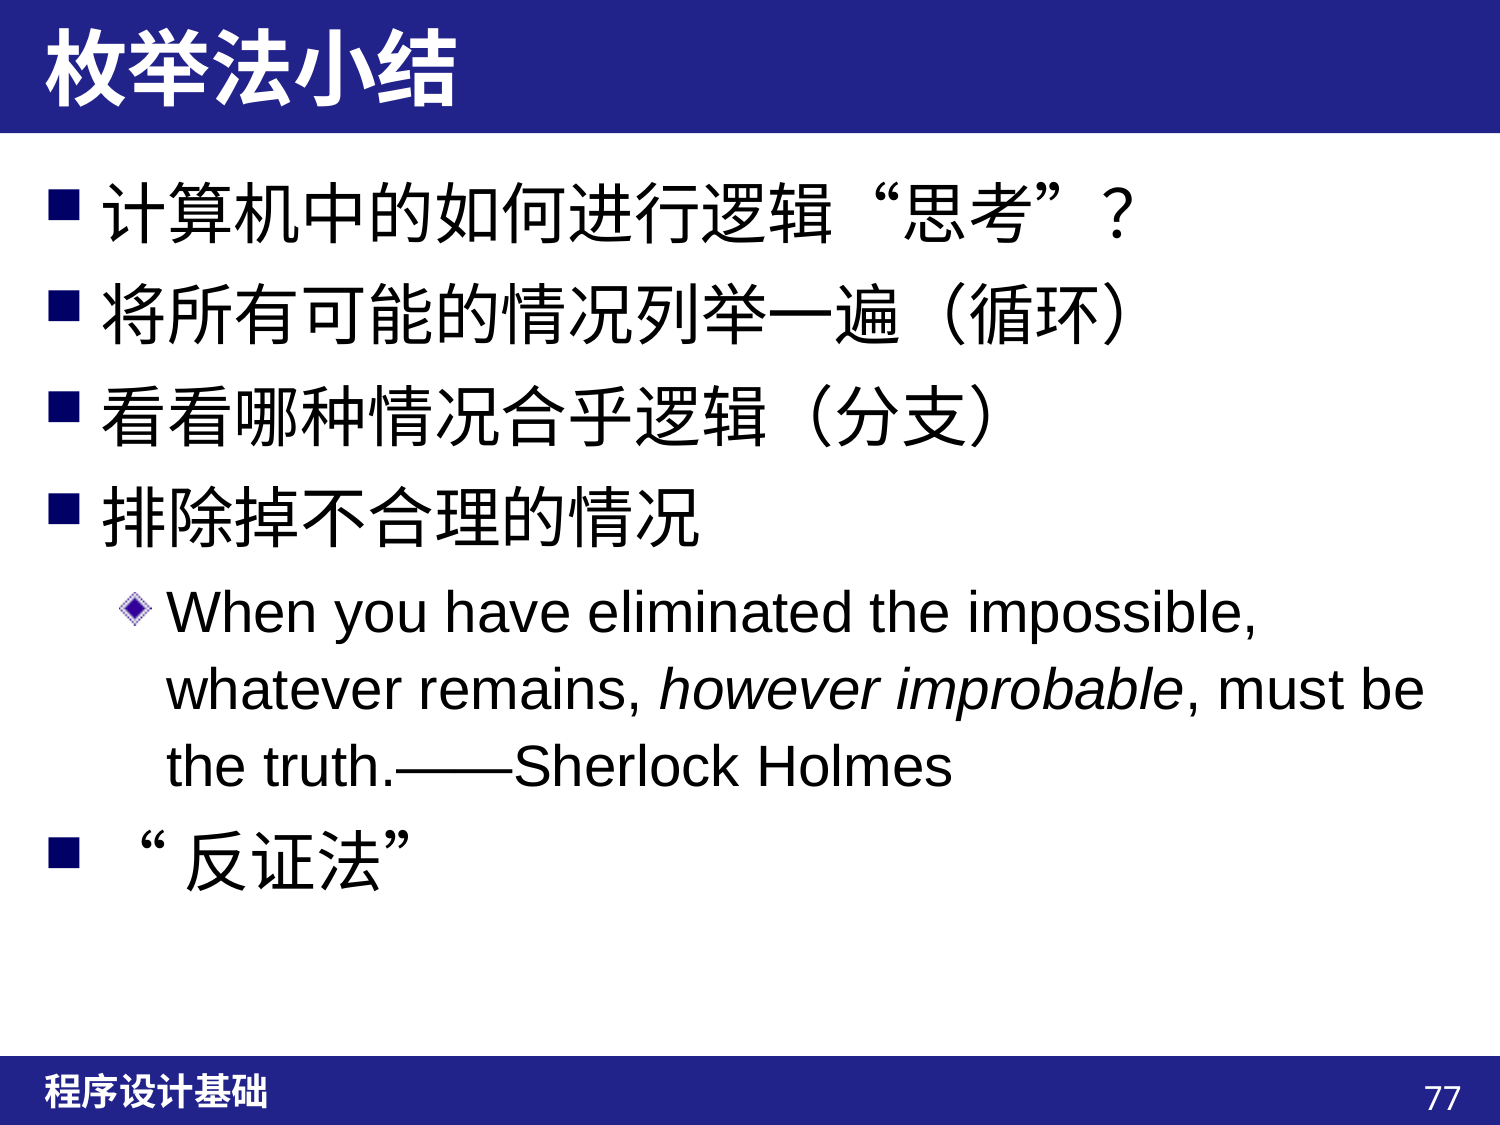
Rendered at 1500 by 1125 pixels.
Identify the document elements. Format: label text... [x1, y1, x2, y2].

title 枚举法小结 [29, 0, 1469, 134]
picture [119, 592, 152, 626]
list 计算机中的如何进行逻辑“思考”？ 将所有可能的情况列举一遍（循环） 看看哪种情况合乎逻辑（分支） 排除掉不合理的情况 When you have eliminated the impossible, whatever remains, however improbable, must be the truth.——Sherlock Holmes “反证法” [29, 156, 1469, 1034]
